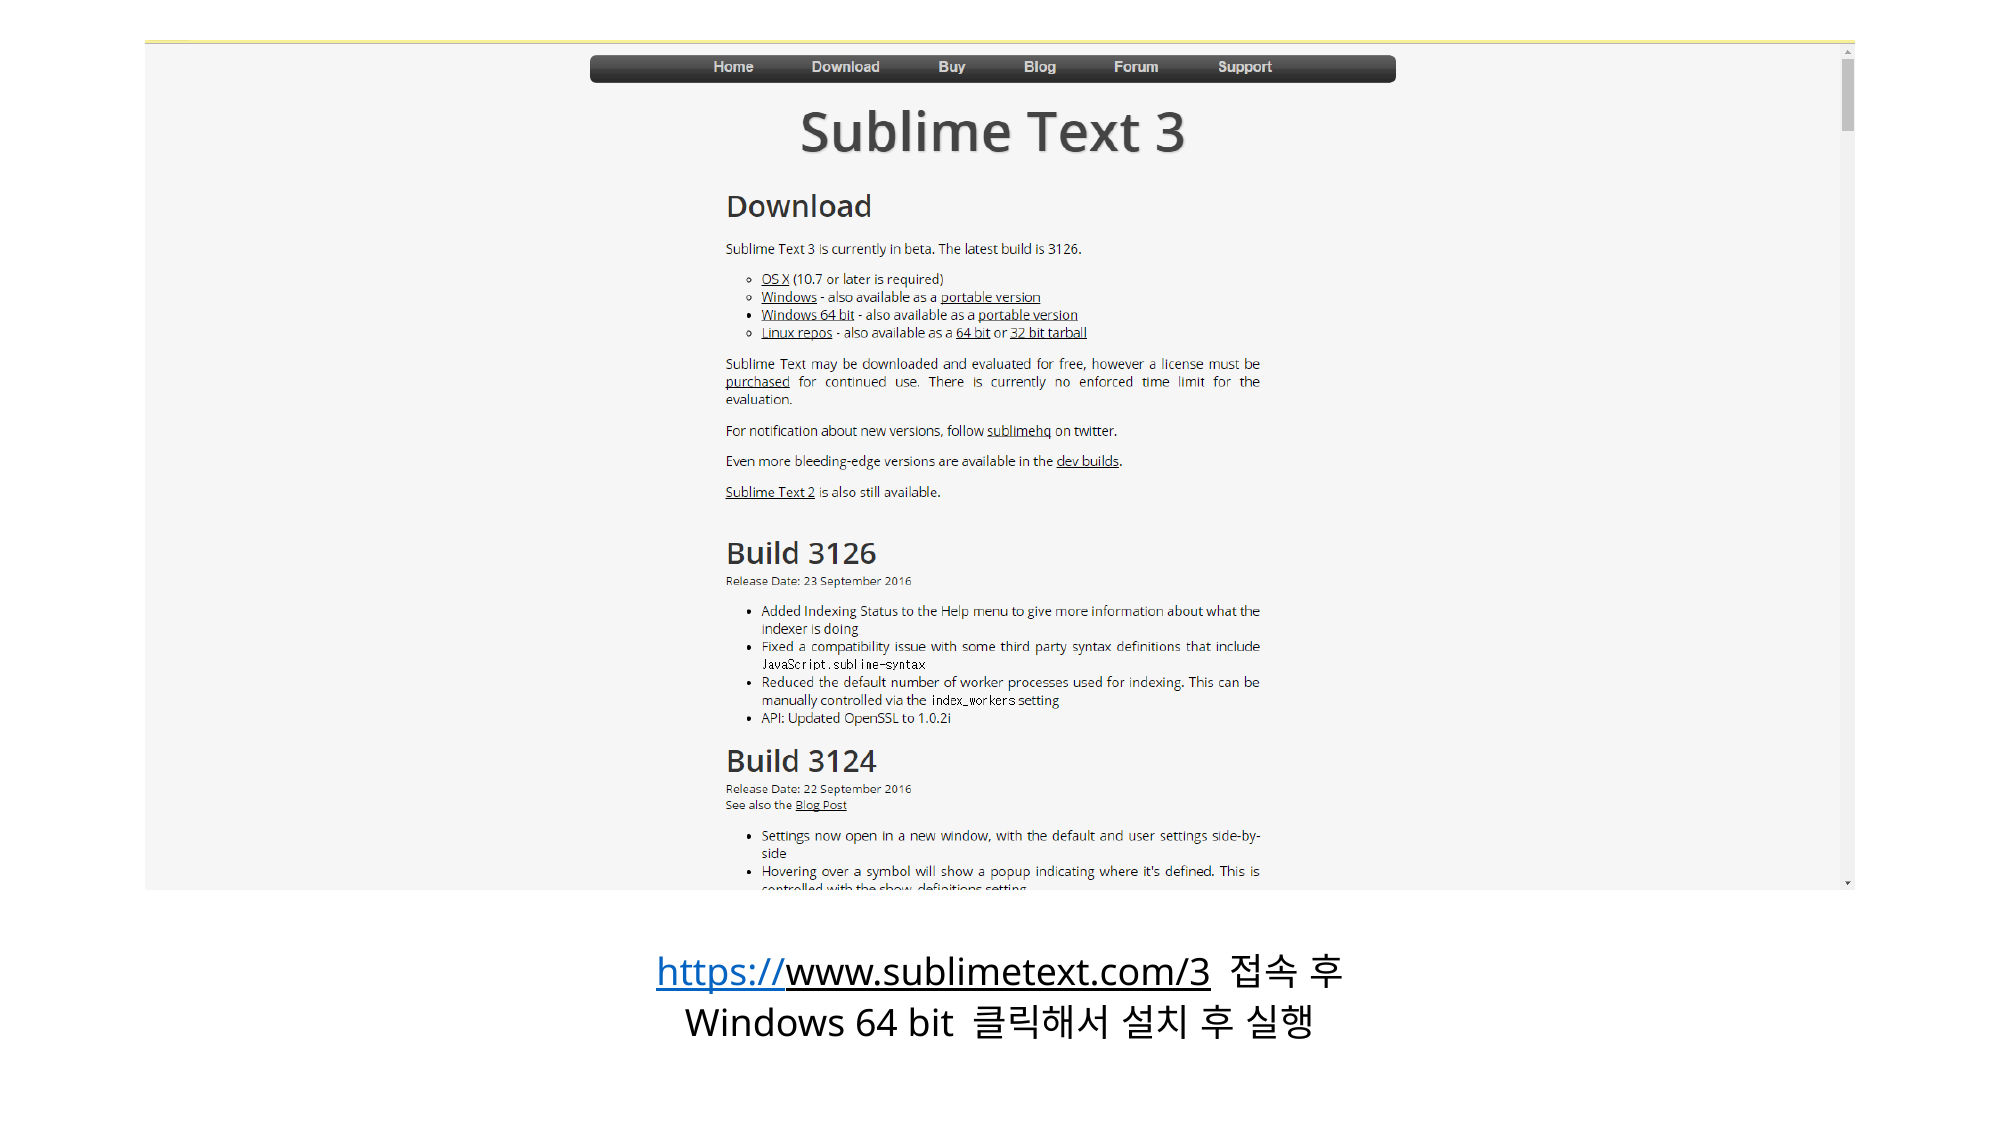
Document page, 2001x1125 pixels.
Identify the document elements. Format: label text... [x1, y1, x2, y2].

picture [145, 40, 1855, 890]
text_box https://www.sublimetext.com/3 접속 후 Windows 64 bit 클릭해서 설치 후 실행 [641, 940, 1359, 1052]
